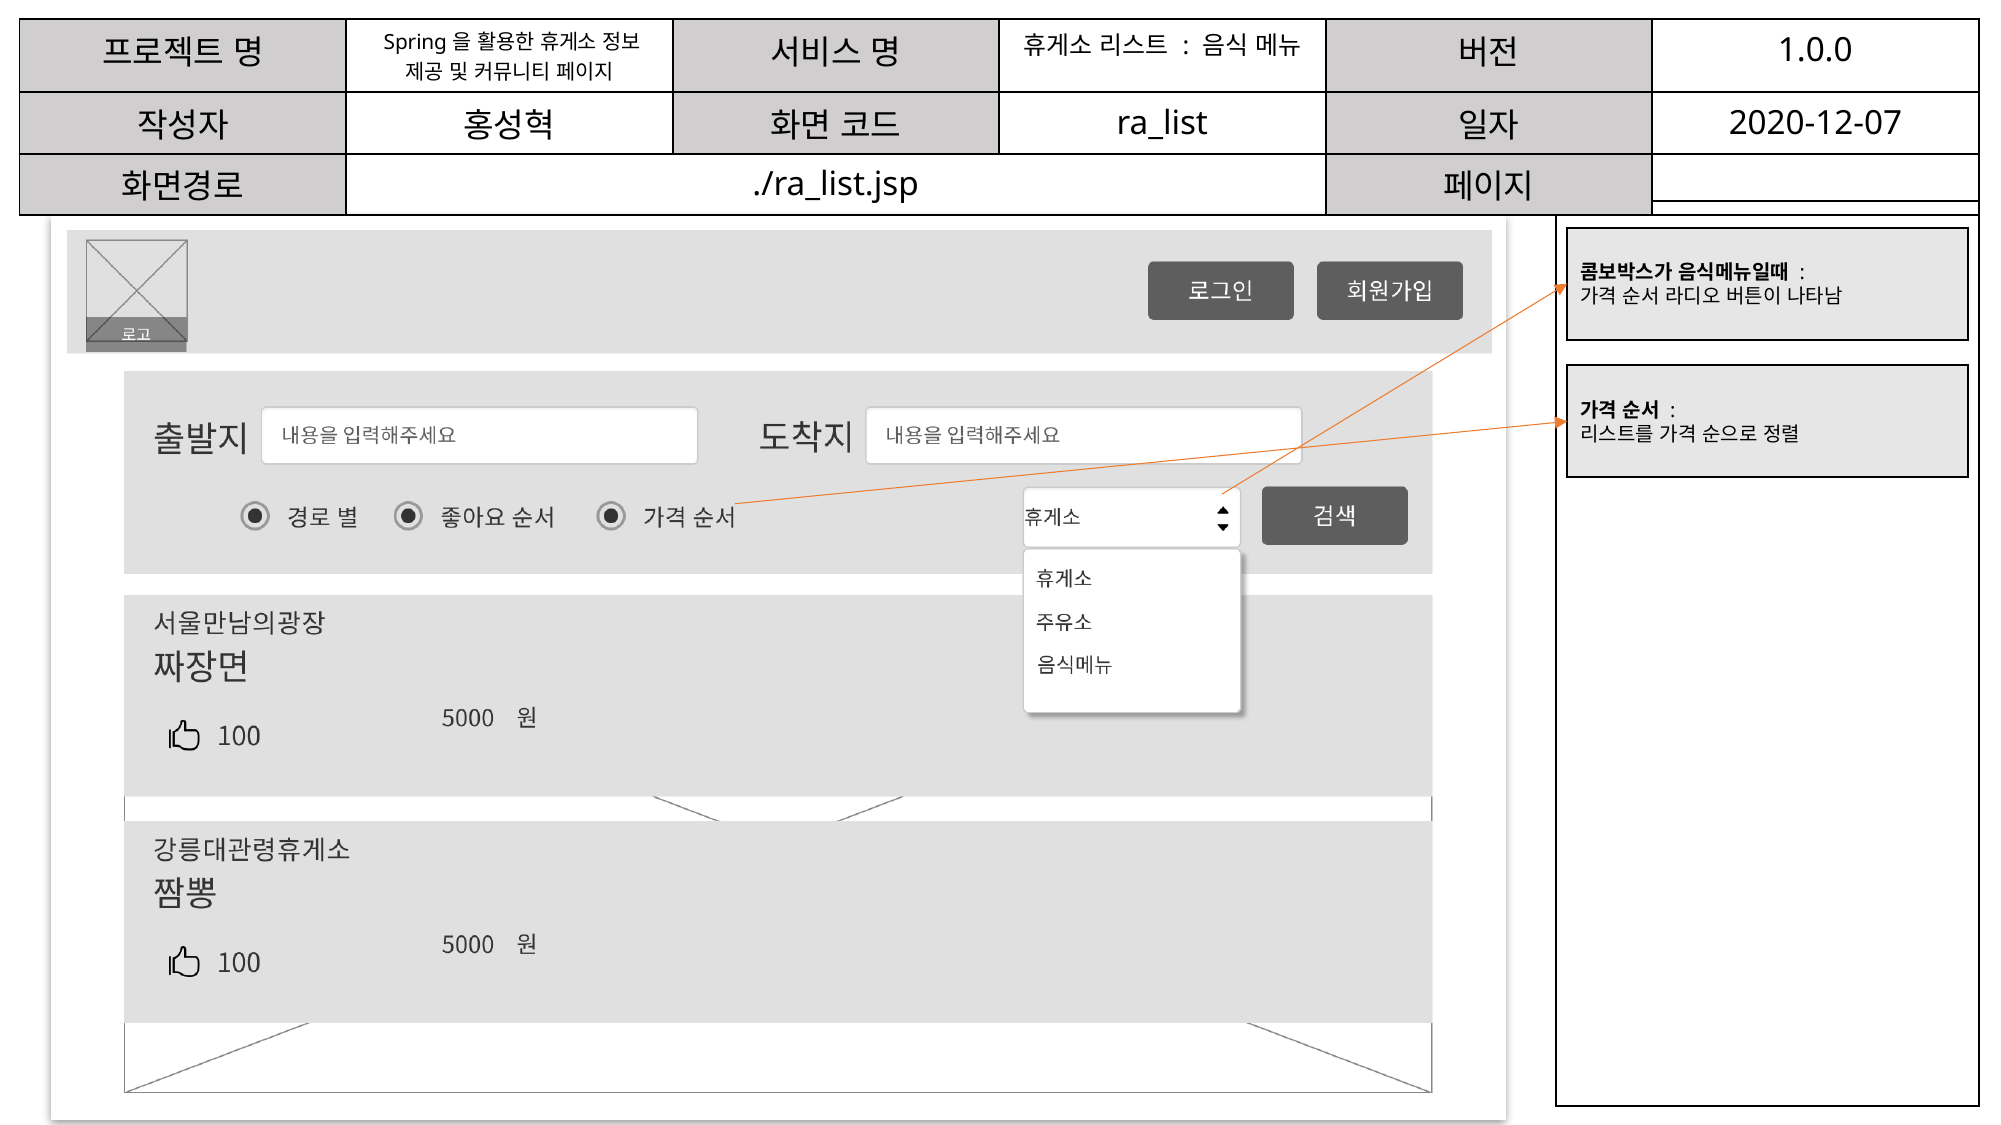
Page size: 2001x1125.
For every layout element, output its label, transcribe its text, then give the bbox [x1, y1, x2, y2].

table_header 1.0.0 [1653, 20, 1978, 91]
text_box [1555, 216, 1980, 1107]
table_cell [1653, 155, 1978, 214]
table_cell 화면 코드 [674, 93, 998, 153]
text_box 가격 순서 : 리스트를 가격 순으로 정렬 [1568, 364, 1969, 478]
table_cell 홍성혁 [347, 93, 672, 153]
table_cell 화면경로 [20, 155, 345, 214]
table_header 휴게소 리스트 : 음식 메뉴 [1000, 20, 1325, 91]
text_box 콤보박스가 음식메뉴일때 : 가격 순서 라디오 버튼이 나타남 [1566, 227, 1969, 341]
table_header 버전 [1327, 20, 1651, 91]
table_cell 작성자 [20, 93, 345, 153]
table_cell 페이지 [1327, 155, 1651, 214]
text_box [1568, 478, 1638, 484]
table_header 서비스 명 [674, 20, 998, 91]
table_header 프로젝트 명 [20, 20, 345, 91]
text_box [1221, 283, 1568, 421]
table_cell ./ra_list.jsp [347, 155, 1325, 214]
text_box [734, 421, 1568, 504]
table_cell 2020-12-07 [1653, 93, 1978, 153]
table_cell 일자 [1327, 93, 1651, 153]
table_cell ra_list [1000, 93, 1325, 153]
picture [65, 229, 1492, 1106]
table_header Spring을 활용한 휴게소 정보 제공 및 커뮤니티 페이지 [347, 20, 672, 91]
